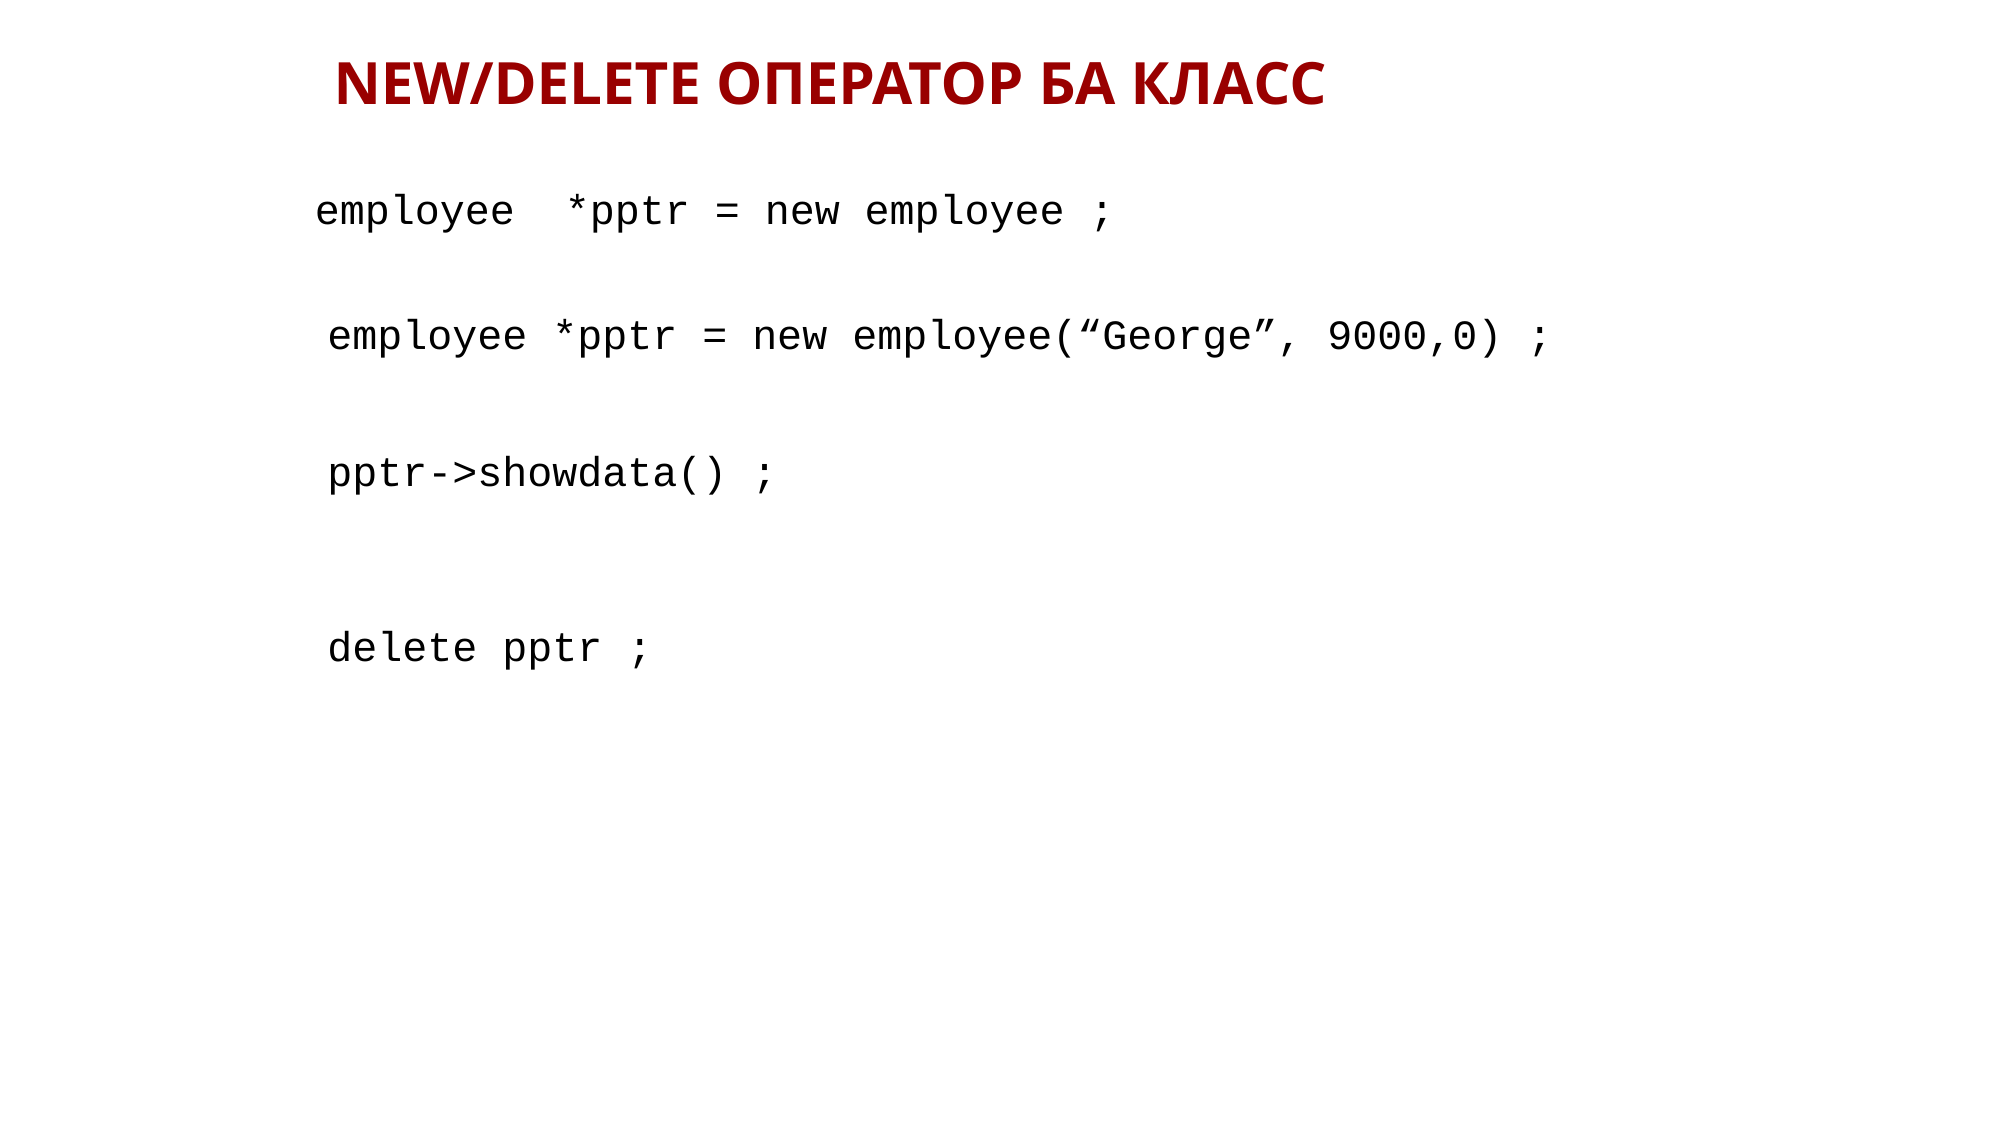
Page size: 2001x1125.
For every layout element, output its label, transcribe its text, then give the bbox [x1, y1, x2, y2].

text_box pptr->showdata() ; [312, 437, 1607, 503]
text_box NEW/DELETE ОПЕРАТОР БА КЛАСС [318, 49, 1682, 113]
text_box delete pptr ; [312, 612, 1607, 678]
text_box employee *pptr = new employee(“George”, 9000,0) ; [312, 299, 1713, 366]
text_box employee *pptr = new employee ; [299, 174, 1594, 241]
